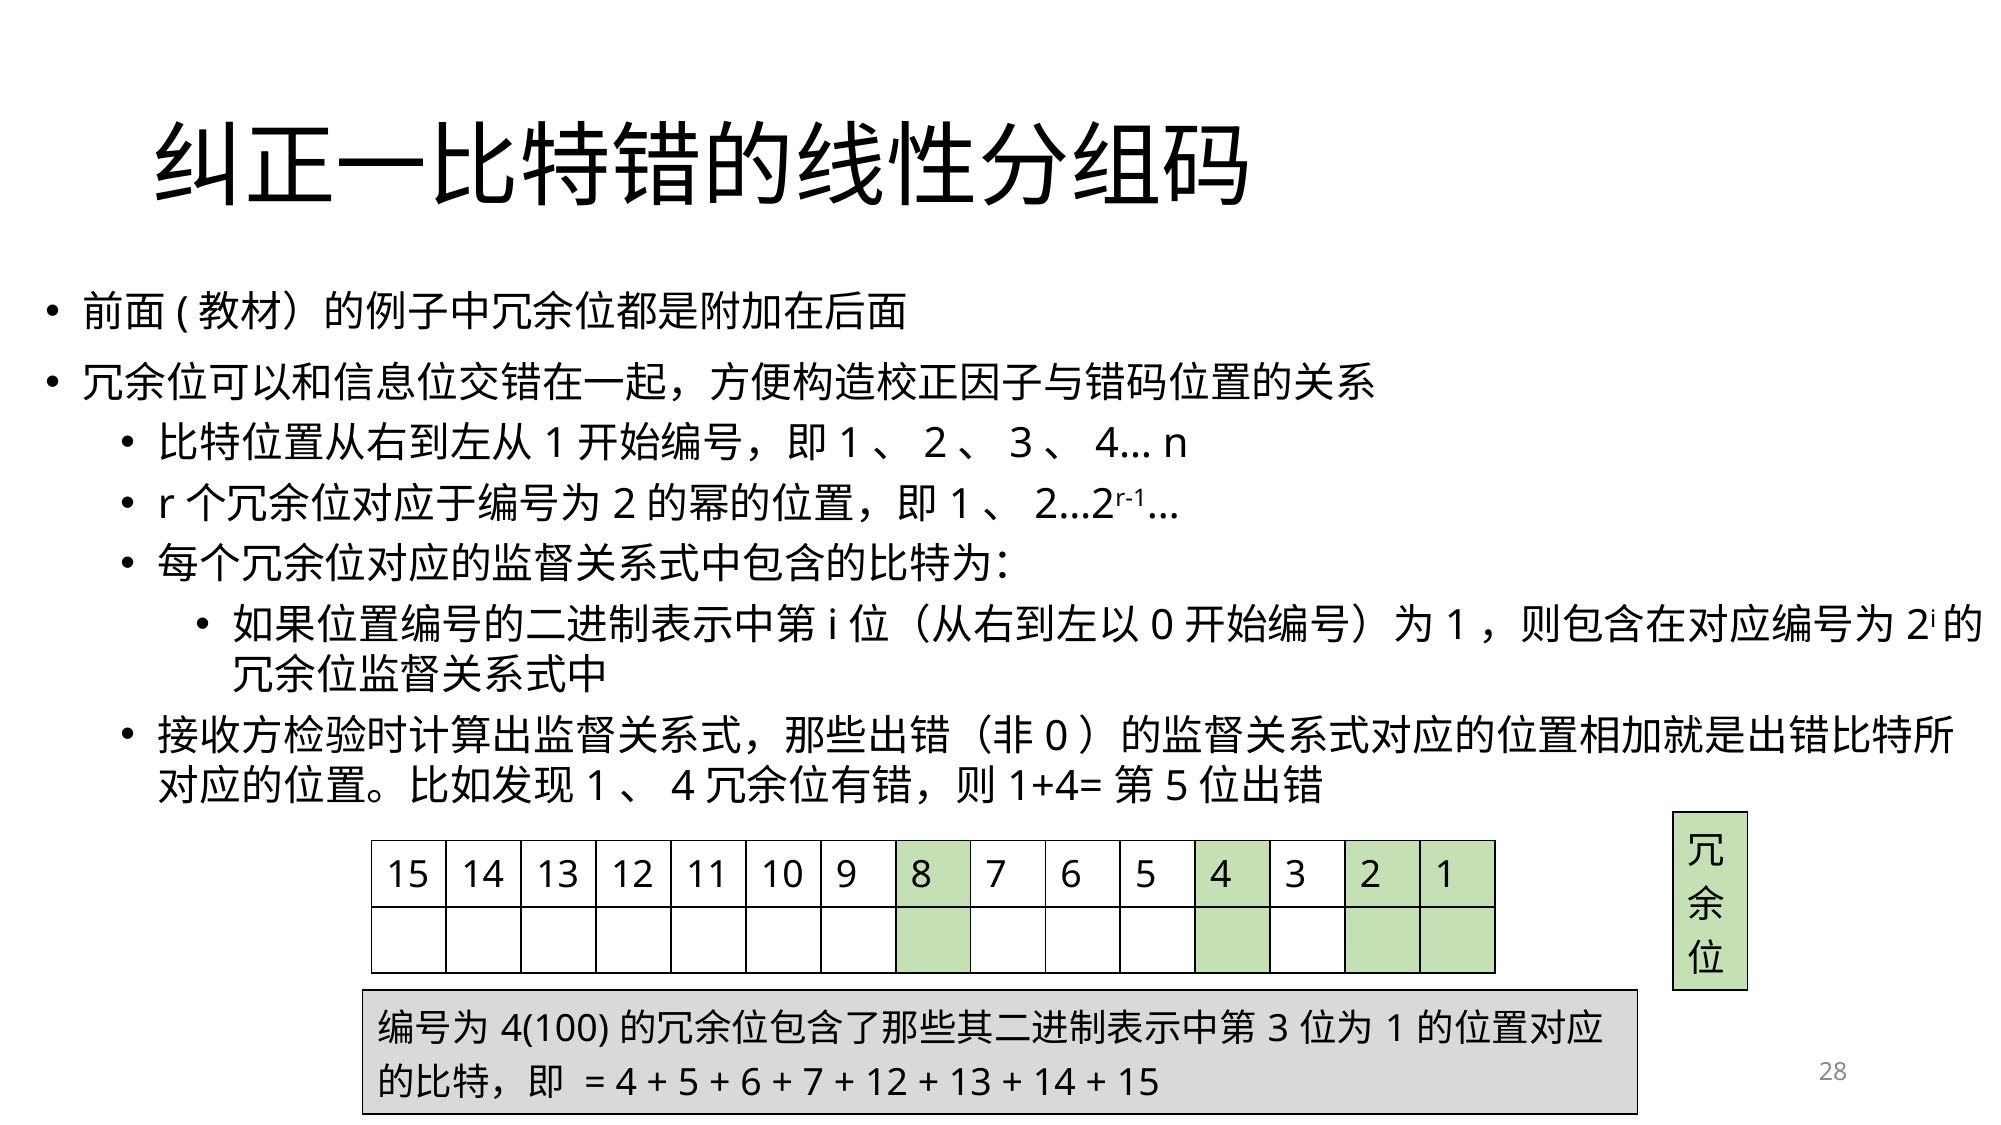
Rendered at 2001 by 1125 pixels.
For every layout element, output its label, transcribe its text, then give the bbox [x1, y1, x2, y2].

table_cell [822, 908, 895, 972]
table_header 10 [747, 841, 820, 906]
table_cell [672, 908, 745, 972]
table_header 9 [822, 841, 895, 906]
list 前面(教材）的例子中冗余位都是附加在后面 冗余位可以和信息位交错在一起，方便构造校正因子与错码位置的关系 比特位置从右到左从1开始编号，即1、2、3、4… n r个冗余位对应于编号为2的幂的位置，即1、2…2r-1… 每个冗余位对应的监督关系式中包含的比特为： 如果位置编号的二进制表示中第i位（从右到左以0开始编号）为1，则包含在对应编号为2i的冗余位监督关系式中 接收方检验时计算出监督关系式，那些出错（非0）的监督关系式对应的位置相加就是出错比特所对应的位置。比如发现1、4冗余位有错，则1+4=第5位出错 [30, 277, 2000, 850]
table_cell [747, 908, 820, 972]
table_header 冗余位 [1674, 813, 1747, 989]
table_header 8 [897, 841, 970, 906]
table_cell [372, 908, 445, 972]
table_cell [522, 908, 595, 972]
table_header 11 [672, 841, 745, 906]
table_cell [1421, 908, 1494, 972]
table_cell [897, 908, 970, 972]
title 纠正一比特错的线性分组码 [137, 59, 1863, 277]
table_header 14 [447, 841, 520, 906]
table_header 4 [1196, 841, 1269, 906]
table_cell [1196, 908, 1269, 972]
table_cell [1121, 908, 1194, 972]
table_cell [1046, 908, 1119, 972]
table_header 1 [1421, 841, 1494, 906]
table_cell [1346, 908, 1419, 972]
table_header 12 [597, 841, 670, 906]
table_cell [971, 908, 1045, 972]
table_cell [1271, 908, 1344, 972]
table_header 7 [971, 841, 1045, 906]
table_header 13 [522, 841, 595, 906]
table_cell [597, 908, 670, 972]
table_header 6 [1046, 841, 1119, 906]
table_header 编号为4(100)的冗余位包含了那些其二进制表示中第3位为1的位置对应的比特，即 = 4 + 5 + 6 + 7 + 12 + 13 + 14 + 15 [363, 991, 1637, 1113]
table_header 2 [1346, 841, 1419, 906]
table_header 15 [372, 841, 445, 906]
table_header 5 [1121, 841, 1194, 906]
table_cell [447, 908, 520, 972]
slide_number 28 [1638, 1042, 1863, 1103]
table_header 3 [1271, 841, 1344, 906]
